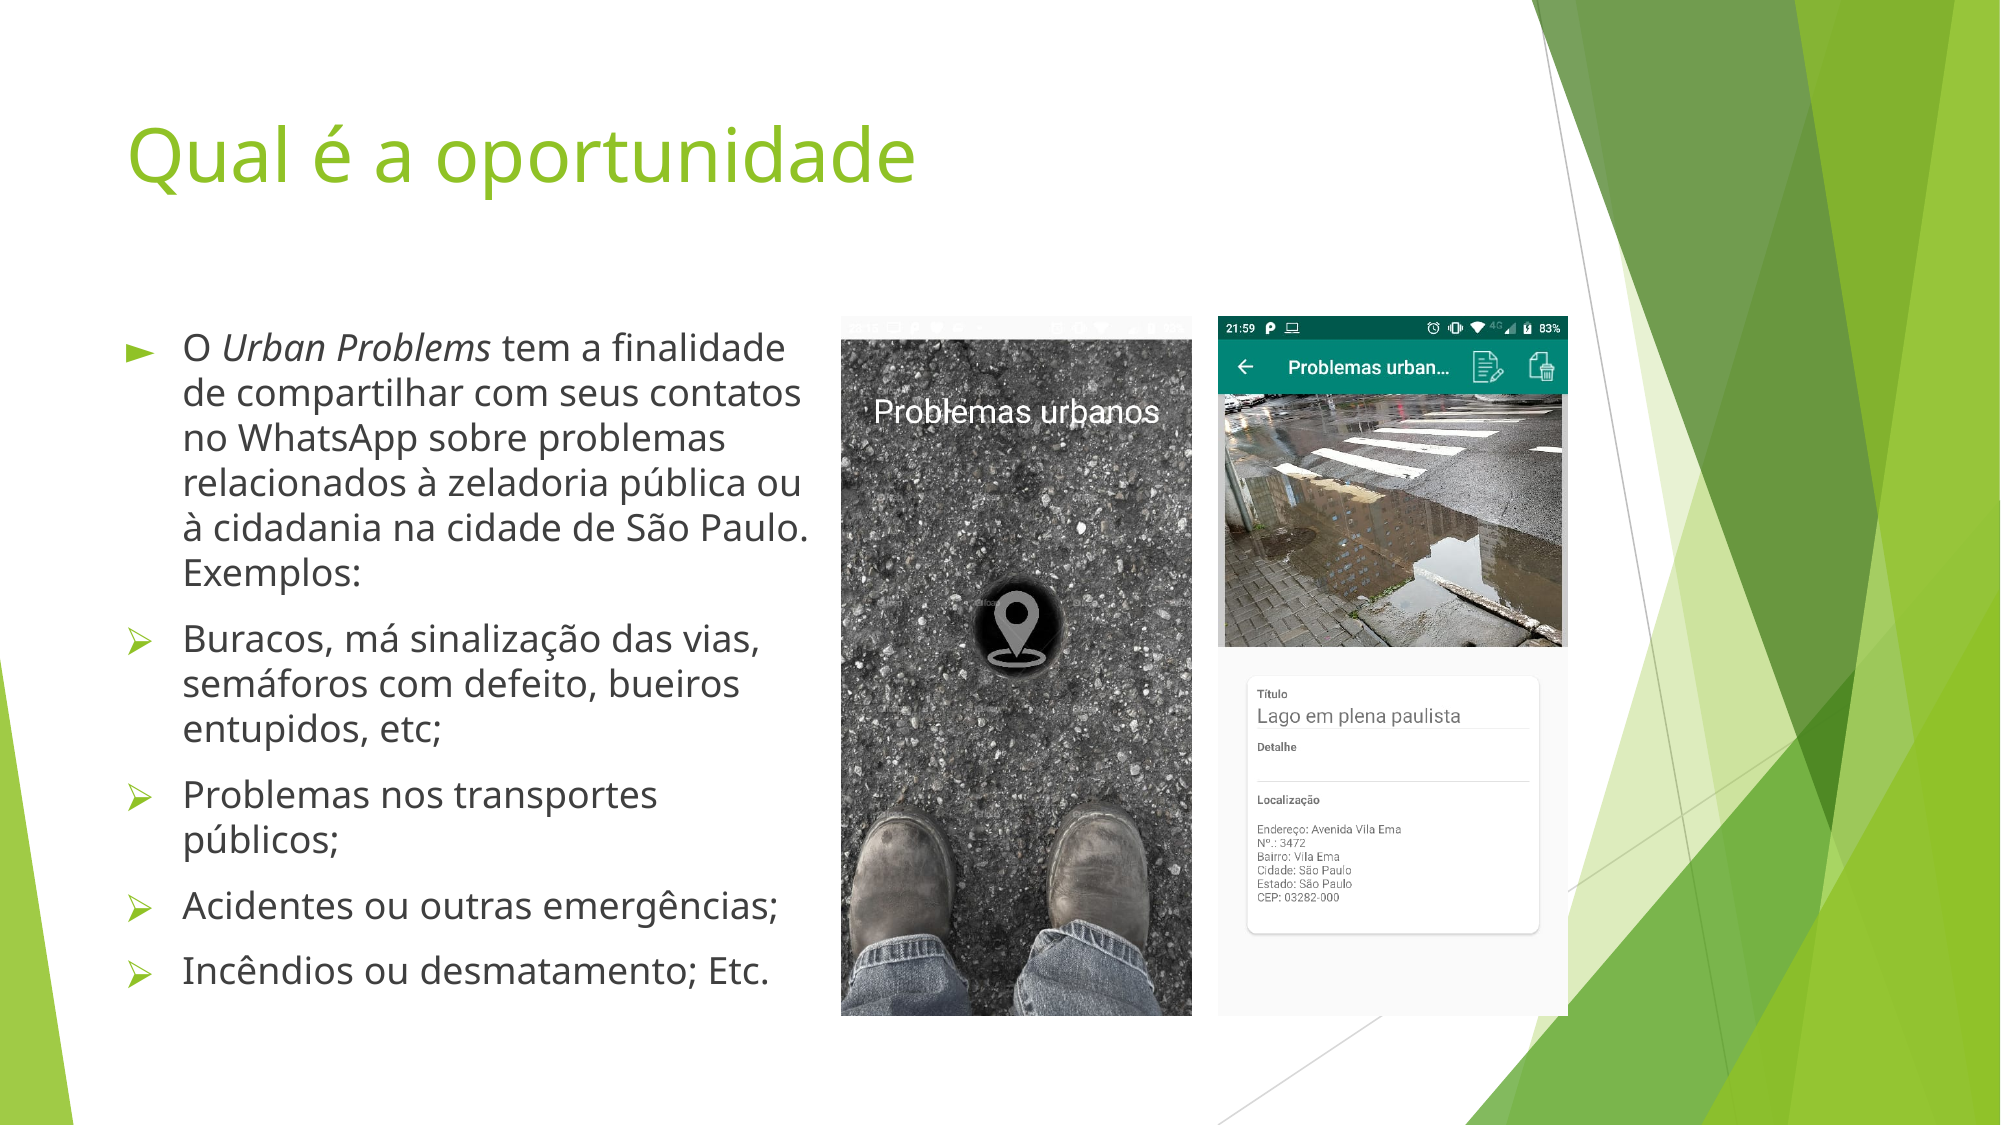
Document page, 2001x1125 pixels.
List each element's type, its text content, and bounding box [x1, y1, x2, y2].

list O Urban Problems tem a finalidade de compartilhar com seus contatos no WhatsApp sobre problemas relacionados à zeladoria pública ou à cidadania na cidade de São Paulo. Exemplos: Buracos, má sinalização das vias, semáforos com defeito, bueiros entupidos, etc; Problemas nos transportes públicos; Acidentes ou outras emergências; Incêndios ou desmatamento; Etc. [111, 316, 836, 991]
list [1217, 316, 1568, 1016]
picture [841, 316, 1192, 1016]
title Qual é a oportunidade [111, 99, 1522, 317]
